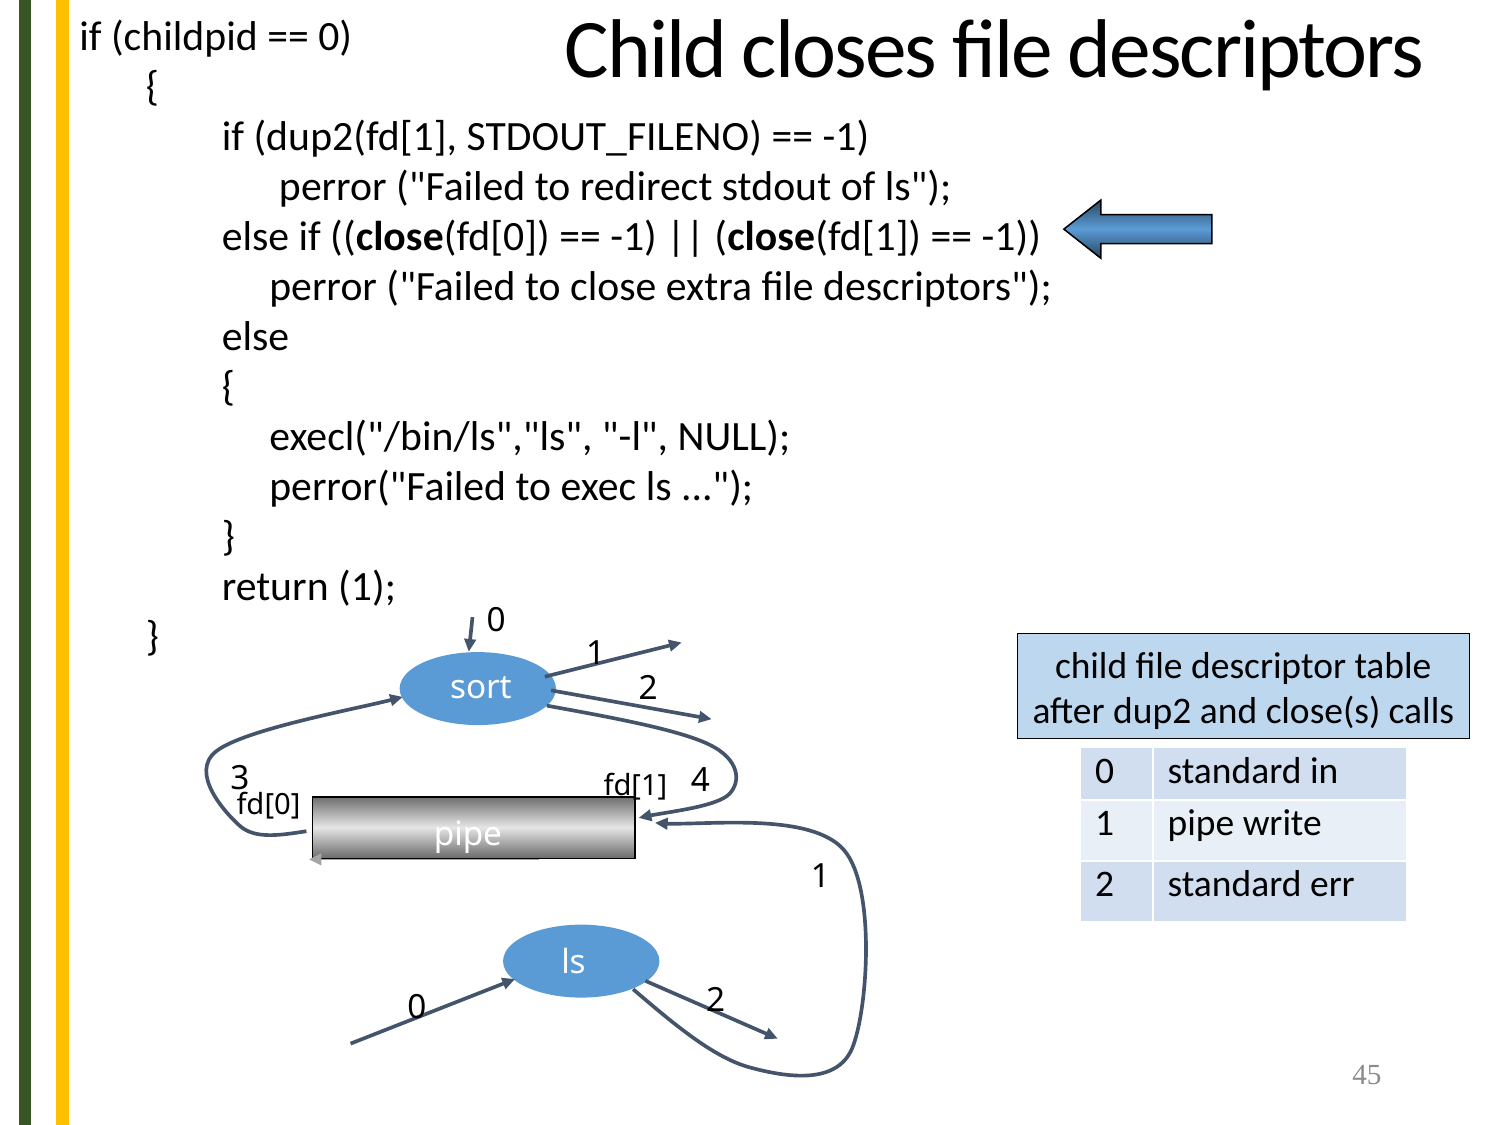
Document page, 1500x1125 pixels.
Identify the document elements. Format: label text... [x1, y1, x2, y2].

table_cell 1 [1081, 801, 1152, 860]
table_cell pipe write [1154, 801, 1406, 860]
slide_number 45 [1059, 1042, 1397, 1103]
table_cell standard err [1154, 862, 1406, 921]
table_cell 2 [1081, 862, 1152, 921]
text_box if (childpid == 0) { if (dup2(fd[1], STDOUT_FILENO) == -1) perror ("Failed to redirect stdout of ls"); else if ((close(fd[0]) == -1) || (close(fd[1]) == -1)) perror ("Failed to close extra file descriptors"); else { execl("/bin/ls","ls", "-l", NULL); perror("Failed to exec ls ..."); } return (1); } [55, 1, 1068, 717]
table_header 0 [1081, 748, 1152, 799]
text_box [188, 591, 877, 1086]
text_box Child closes file descriptors [549, 0, 1500, 146]
text_box child file descriptor table after dup2 and close(s) calls [1017, 633, 1470, 739]
text_box [1063, 200, 1212, 259]
table_header standard in [1154, 748, 1406, 799]
